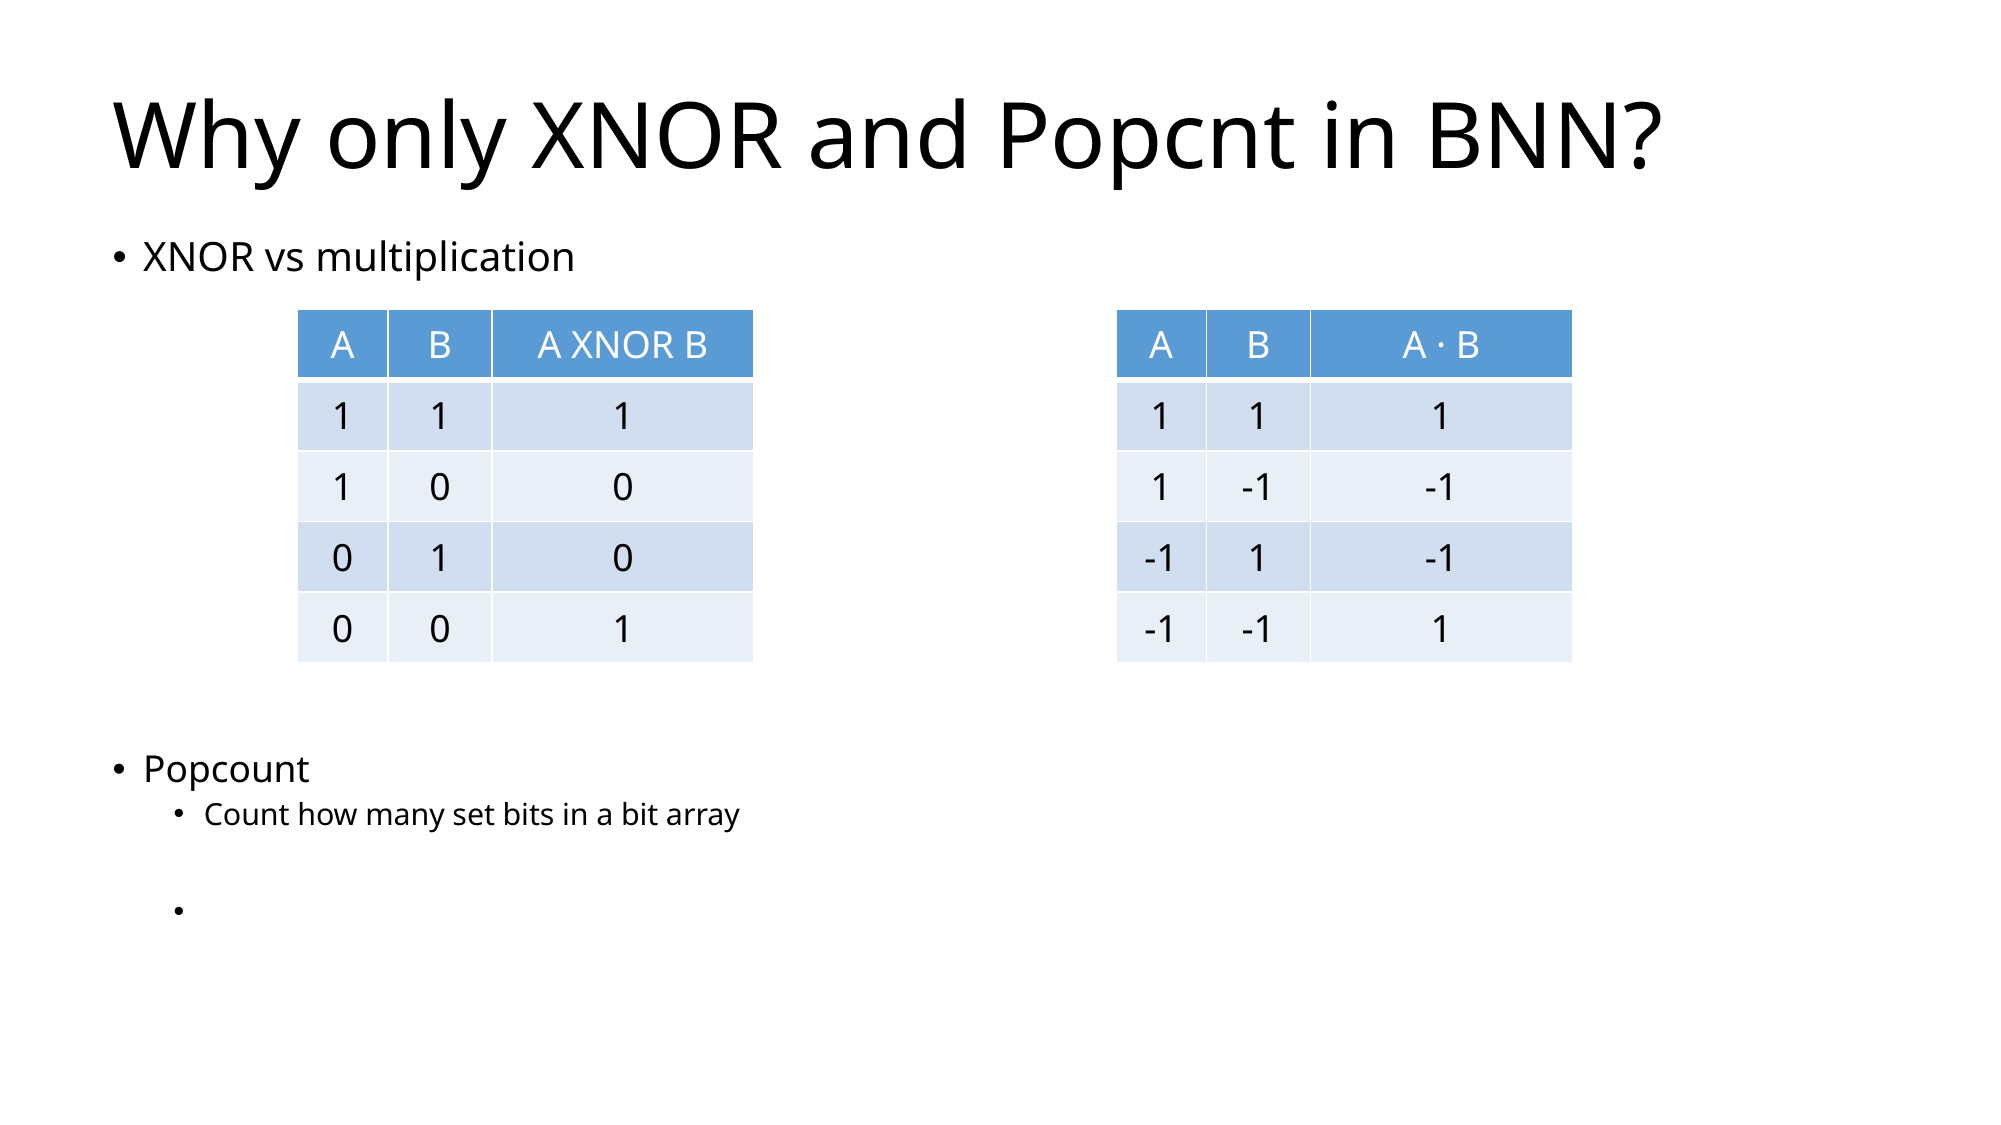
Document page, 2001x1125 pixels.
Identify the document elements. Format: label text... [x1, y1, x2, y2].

table_cell 0 [298, 522, 387, 591]
table_cell 1 [1311, 383, 1572, 450]
table_cell 1 [1117, 383, 1206, 450]
table_cell 0 [493, 522, 753, 591]
table_cell -1 [1117, 522, 1206, 591]
title Why only XNOR and Popcnt in BNN? [97, 30, 1823, 248]
table_cell -1 [1207, 593, 1310, 662]
table_cell 1 [1117, 452, 1206, 521]
table_cell 0 [389, 452, 491, 521]
table_header A [1117, 310, 1206, 377]
table_cell 1 [1311, 593, 1572, 662]
table_header A XNOR B [493, 310, 753, 377]
table_cell -1 [1311, 522, 1572, 591]
table_cell 1 [1207, 383, 1310, 450]
table_cell 1 [493, 383, 753, 450]
table_header A [298, 310, 387, 377]
table_cell 0 [298, 593, 387, 662]
table_header B [389, 310, 491, 377]
table_cell 1 [1207, 522, 1310, 591]
table_header B [1207, 310, 1310, 377]
table_cell -1 [1117, 593, 1206, 662]
table_cell -1 [1311, 452, 1572, 521]
table_cell 1 [298, 452, 387, 521]
table_cell 0 [493, 452, 753, 521]
table_cell 1 [389, 522, 491, 591]
table_cell -1 [1207, 452, 1310, 521]
table_cell 1 [493, 593, 753, 662]
table_cell 1 [389, 383, 491, 450]
table_cell 1 [298, 383, 387, 450]
table_header A · B [1311, 310, 1572, 377]
table_cell 0 [389, 593, 491, 662]
